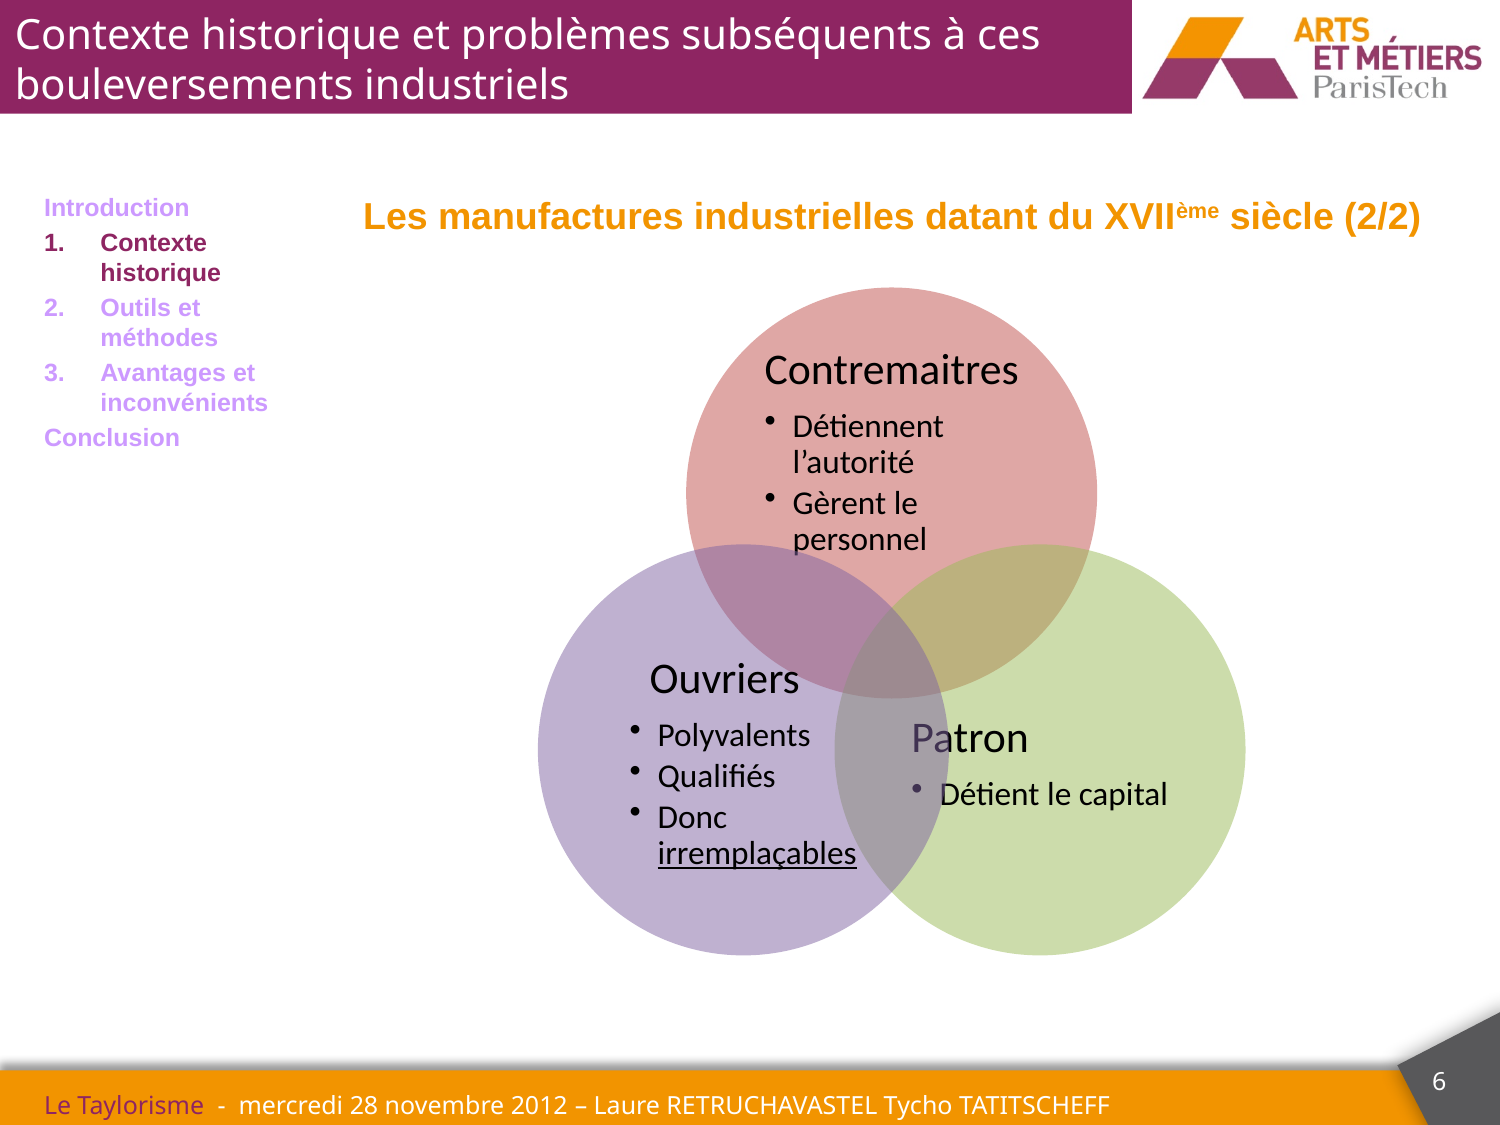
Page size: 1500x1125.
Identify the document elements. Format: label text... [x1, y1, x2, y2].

title Contexte historique et problèmes subséquents à ces bouleversements industriels [0, 0, 1117, 103]
list Introduction Contexte historique Outils et méthodes Avantages et inconvénients Conclusion [29, 184, 325, 587]
subtitle Les manufactures industrielles datant du XVIIème siècle (2/2) [348, 184, 1459, 244]
picture [1132, 0, 1500, 115]
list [359, 278, 1424, 965]
list Le Taylorisme - mercredi 28 novembre 2012 – Laure RETRUCHAVASTEL Tycho TATITSCHEFF [29, 1082, 1388, 1125]
